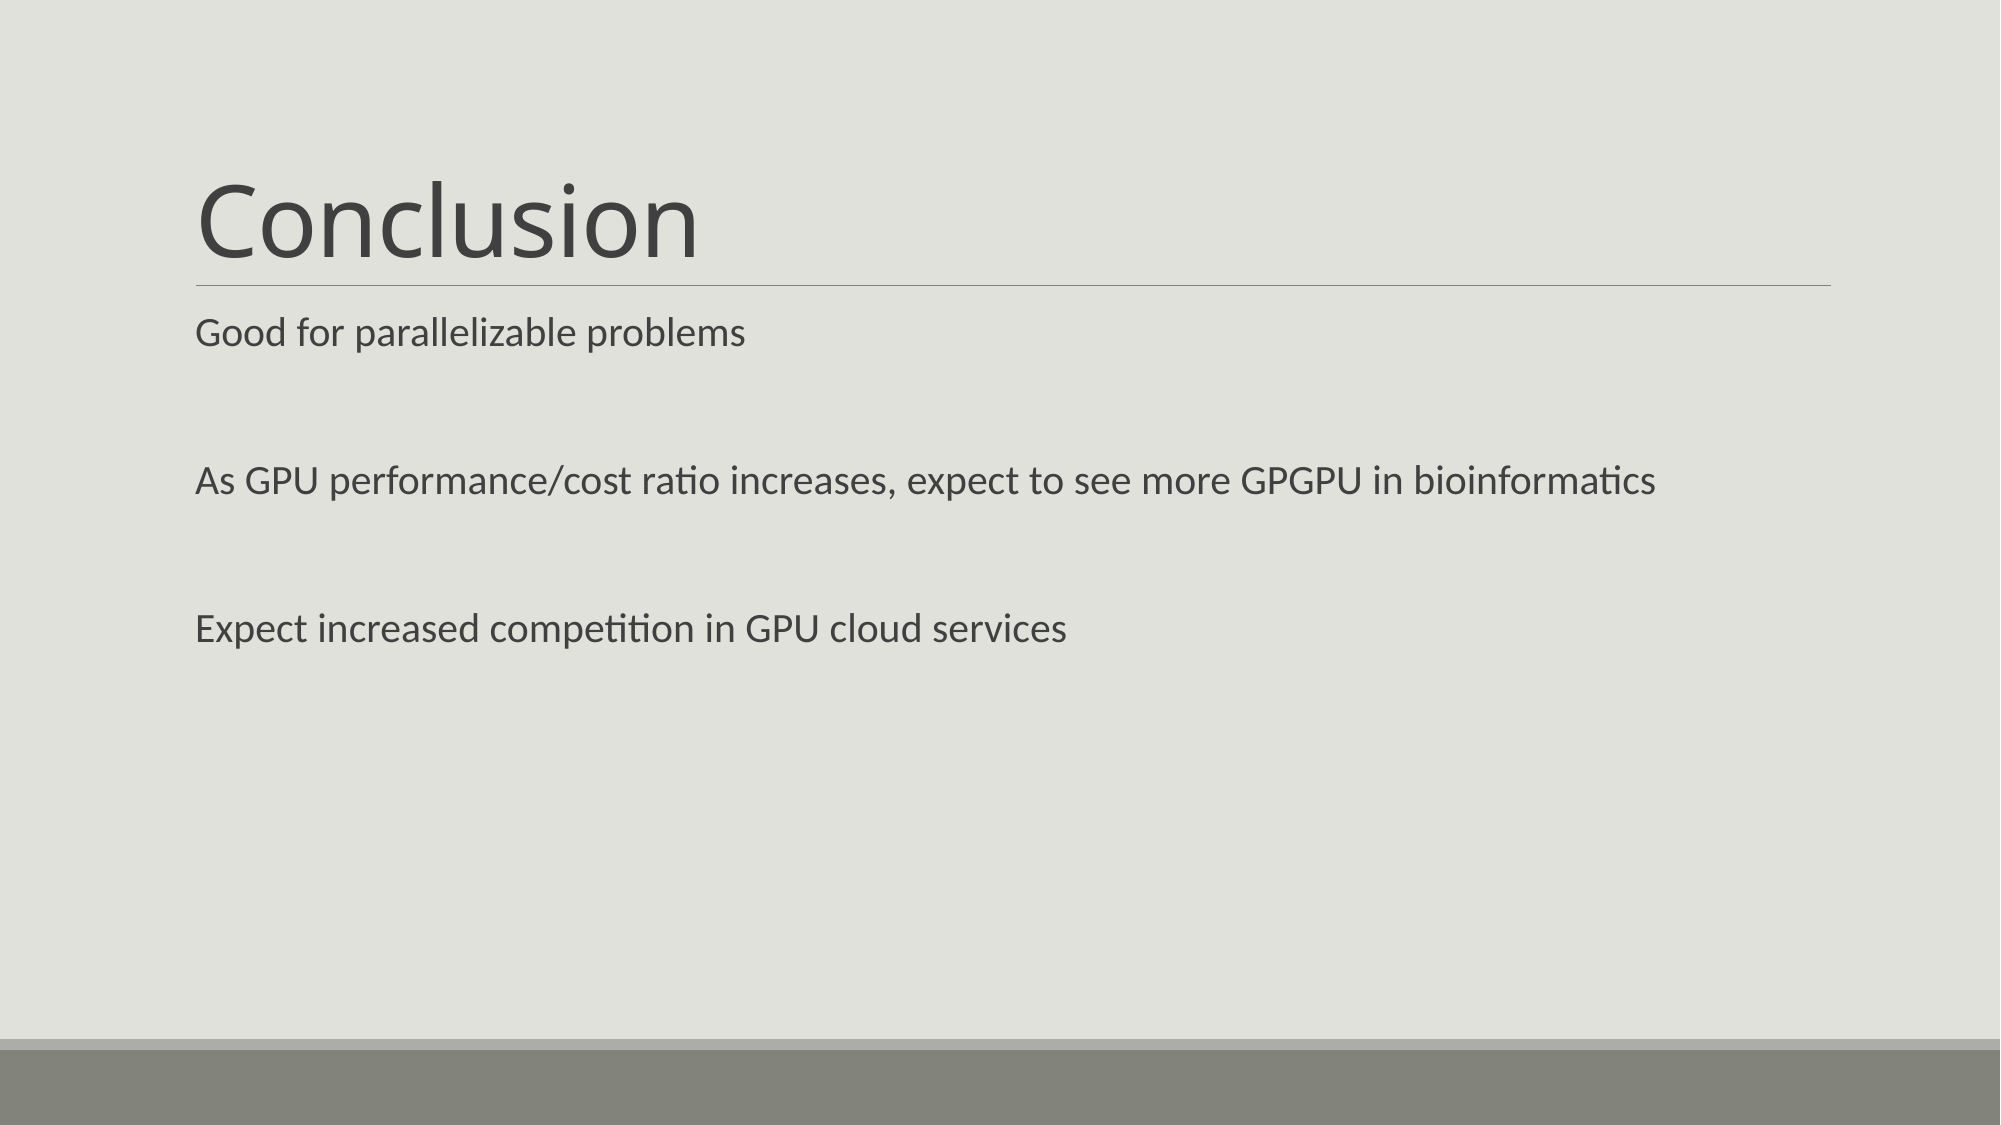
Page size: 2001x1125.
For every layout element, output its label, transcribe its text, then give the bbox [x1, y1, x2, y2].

list Good for parallelizable problems As GPU performance/cost ratio increases, expect to see more GPGPU in bioinformatics Expect increased competition in GPU cloud services [180, 302, 1830, 963]
title Conclusion [180, 47, 1830, 285]
